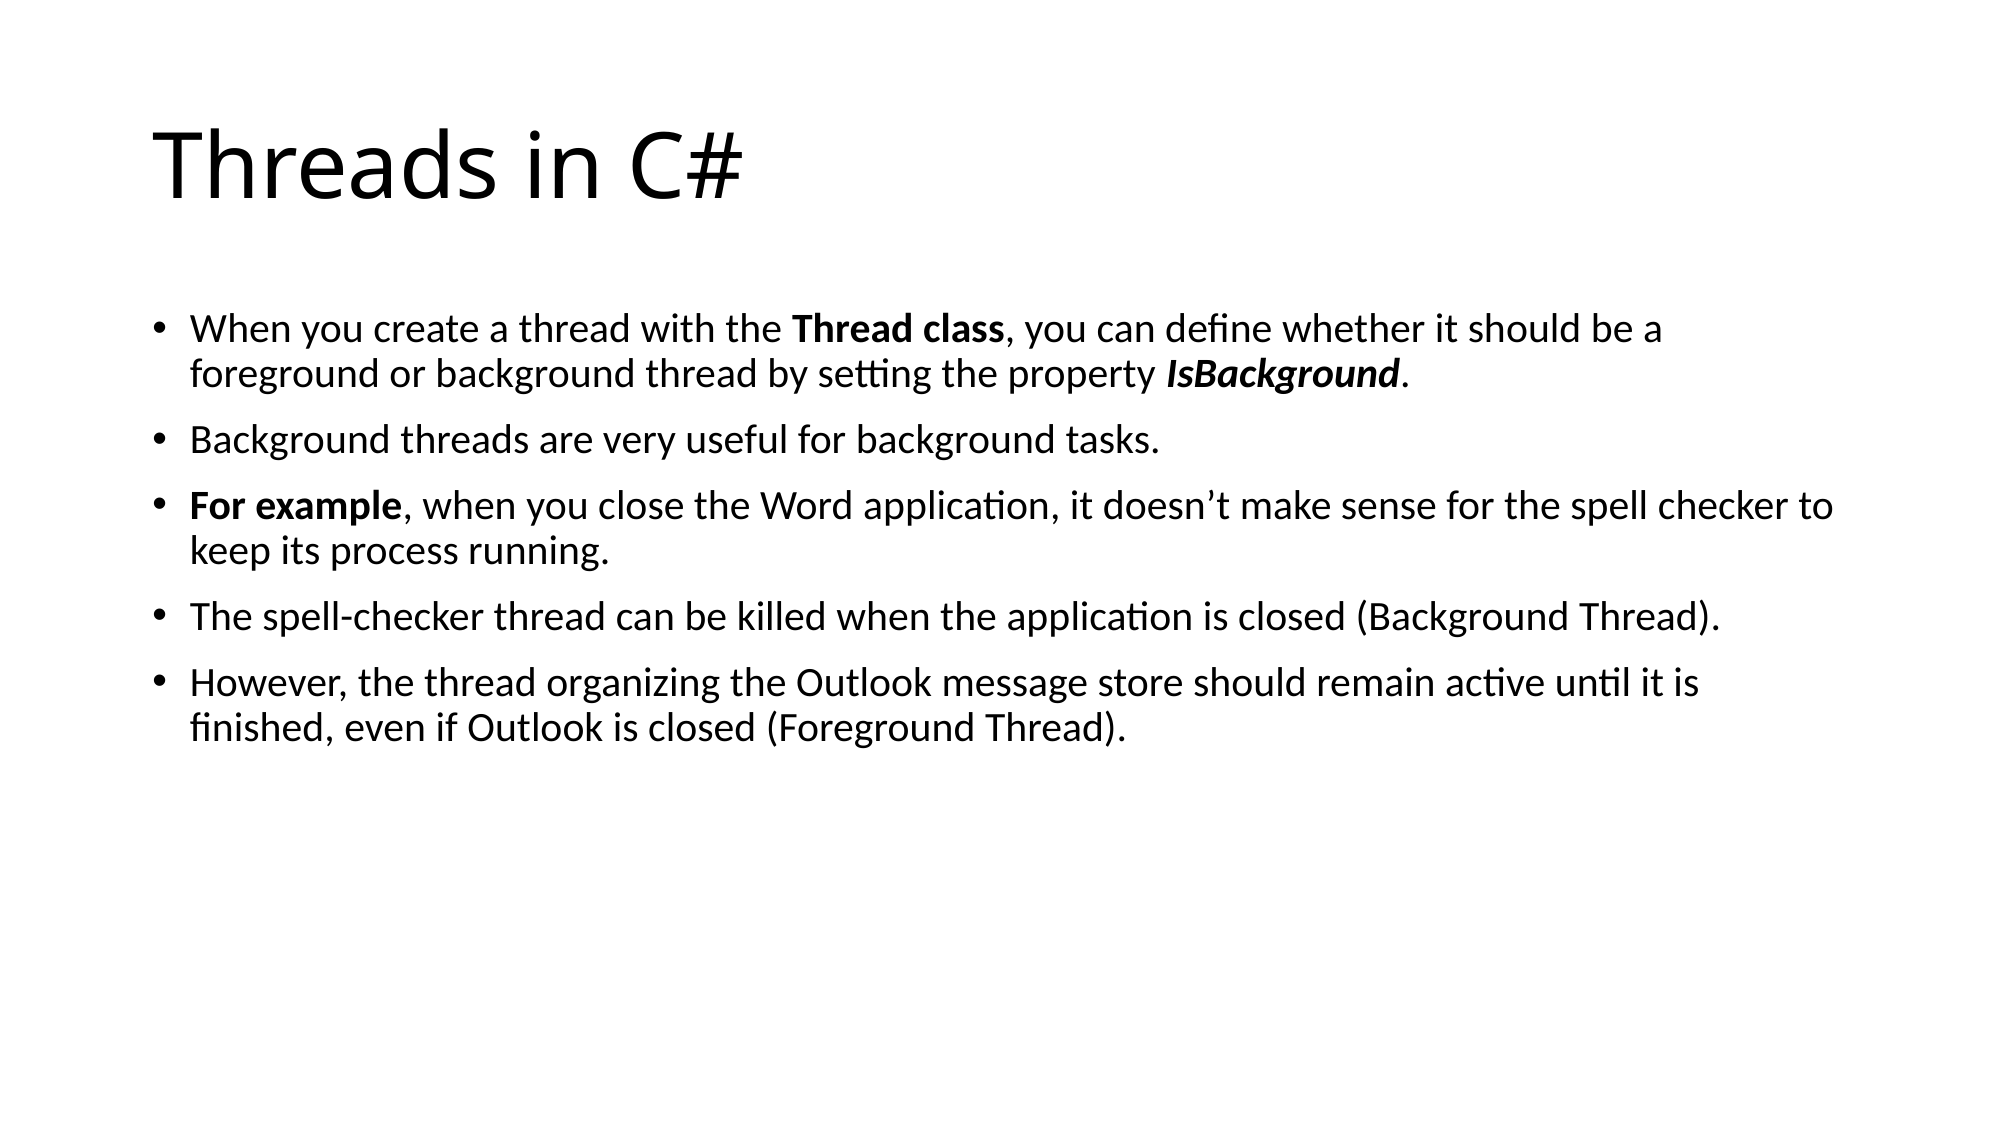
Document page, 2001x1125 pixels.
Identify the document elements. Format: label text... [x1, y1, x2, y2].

list When you create a thread with the Thread class, you can define whether it should be a foreground or background thread by setting the property IsBackground. Background threads are very useful for background tasks. For example, when you close the Word application, it doesn’t make sense for the spell checker to keep its process running. The spell-checker thread can be killed when the application is closed (Background Thread). However, the thread organizing the Outlook message store should remain active until it is finished, even if Outlook is closed (Foreground Thread). [137, 299, 1863, 1014]
title Threads in C# [137, 59, 1863, 278]
